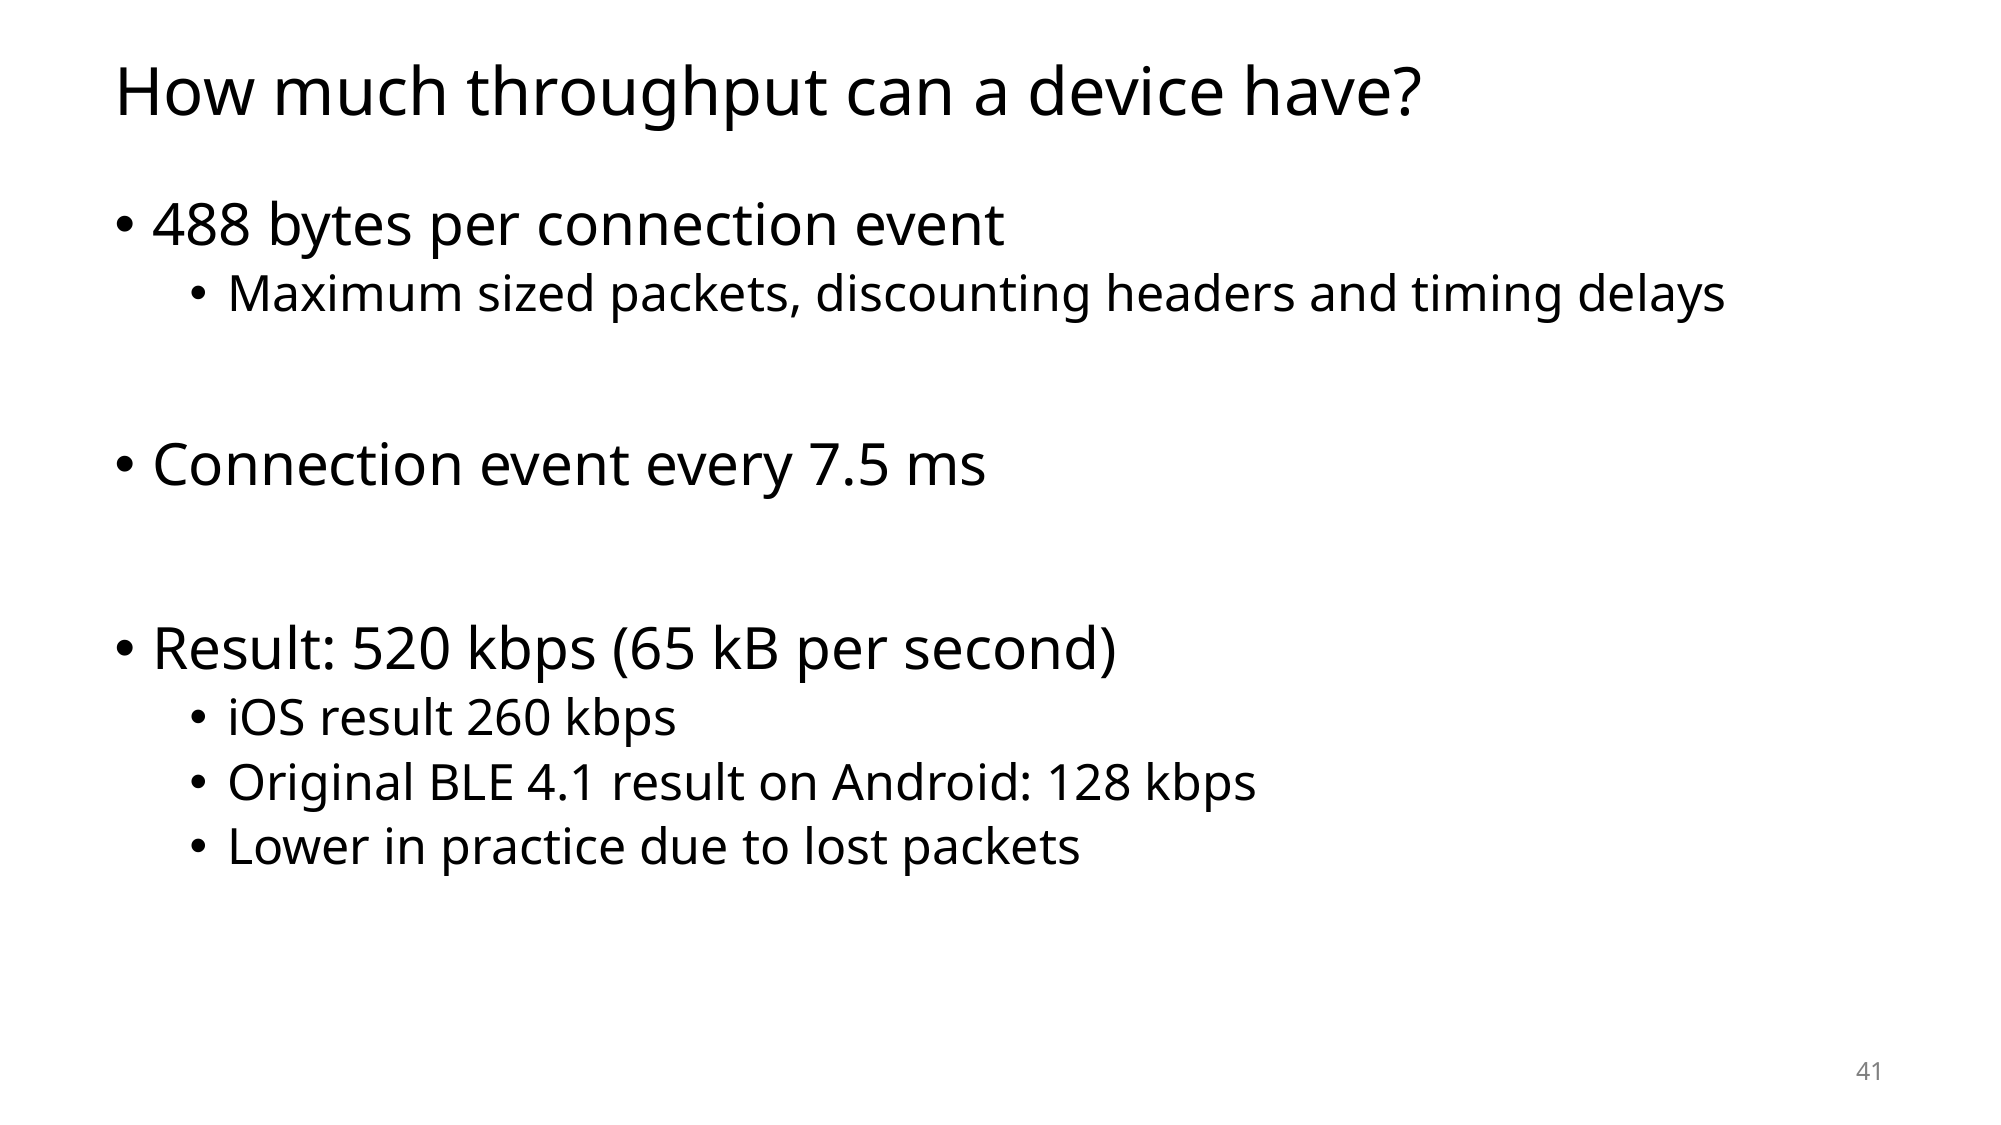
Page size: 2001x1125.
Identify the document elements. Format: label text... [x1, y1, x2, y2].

slide_number 41 [1749, 1042, 1900, 1103]
list 488 bytes per connection event Maximum sized packets, discounting headers and timing delays Connection event every 7.5 ms Result: 520 kbps (65 kB per second) iOS result 260 kbps Original BLE 4.1 result on Android: 128 kbps Lower in practice due to lost packets [99, 187, 1900, 1013]
title How much throughput can a device have? [99, 37, 1900, 150]
